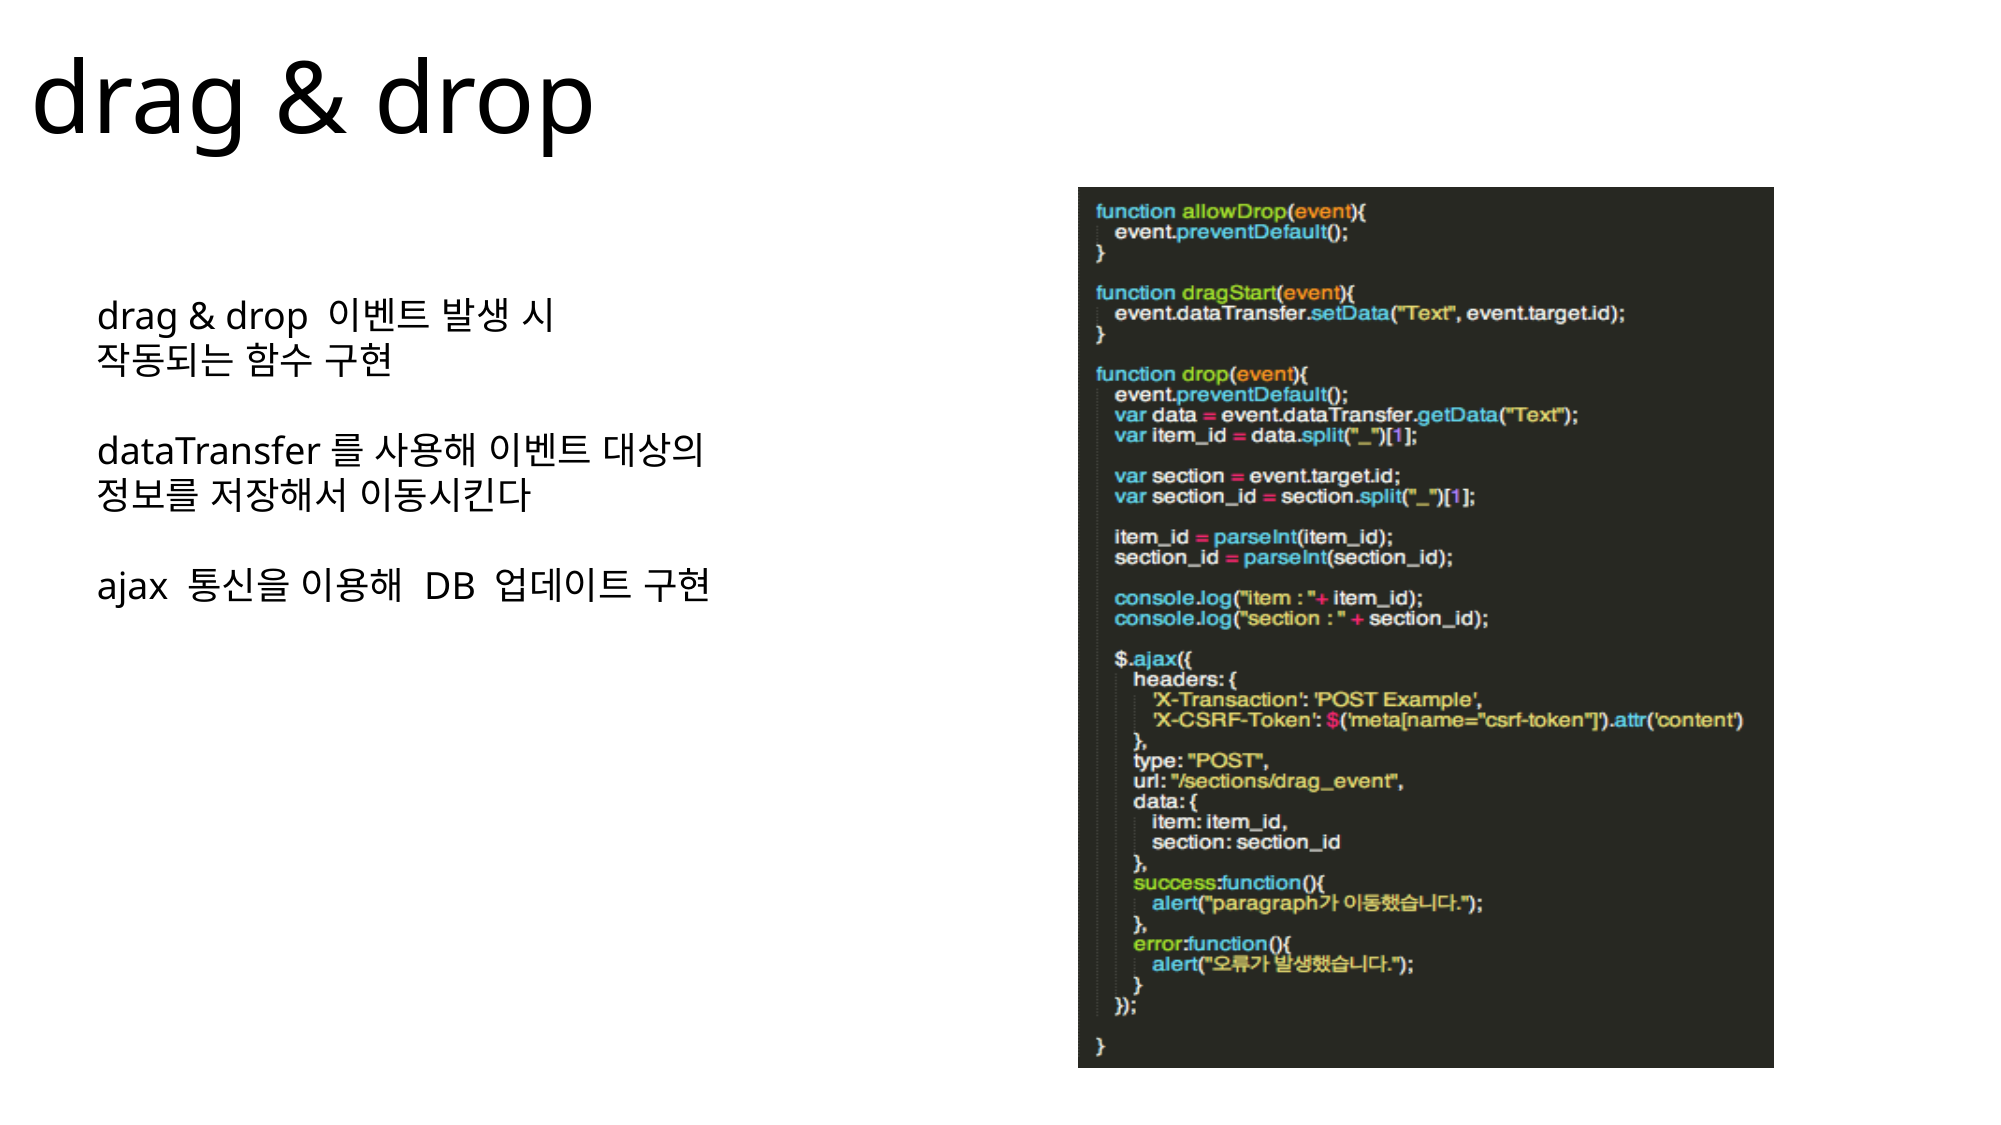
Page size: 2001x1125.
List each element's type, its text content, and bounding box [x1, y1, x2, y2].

picture [1078, 187, 1774, 1068]
text_box drag & drop [0, 26, 654, 162]
text_box drag & drop 이벤트 발생 시 작동되는 함수 구현 dataTransfer를 사용해 이벤트 대상의 정보를 저장해서 이동시킨다 ajax 통신을 이용해 DB 업데이트 구현 [82, 284, 796, 615]
